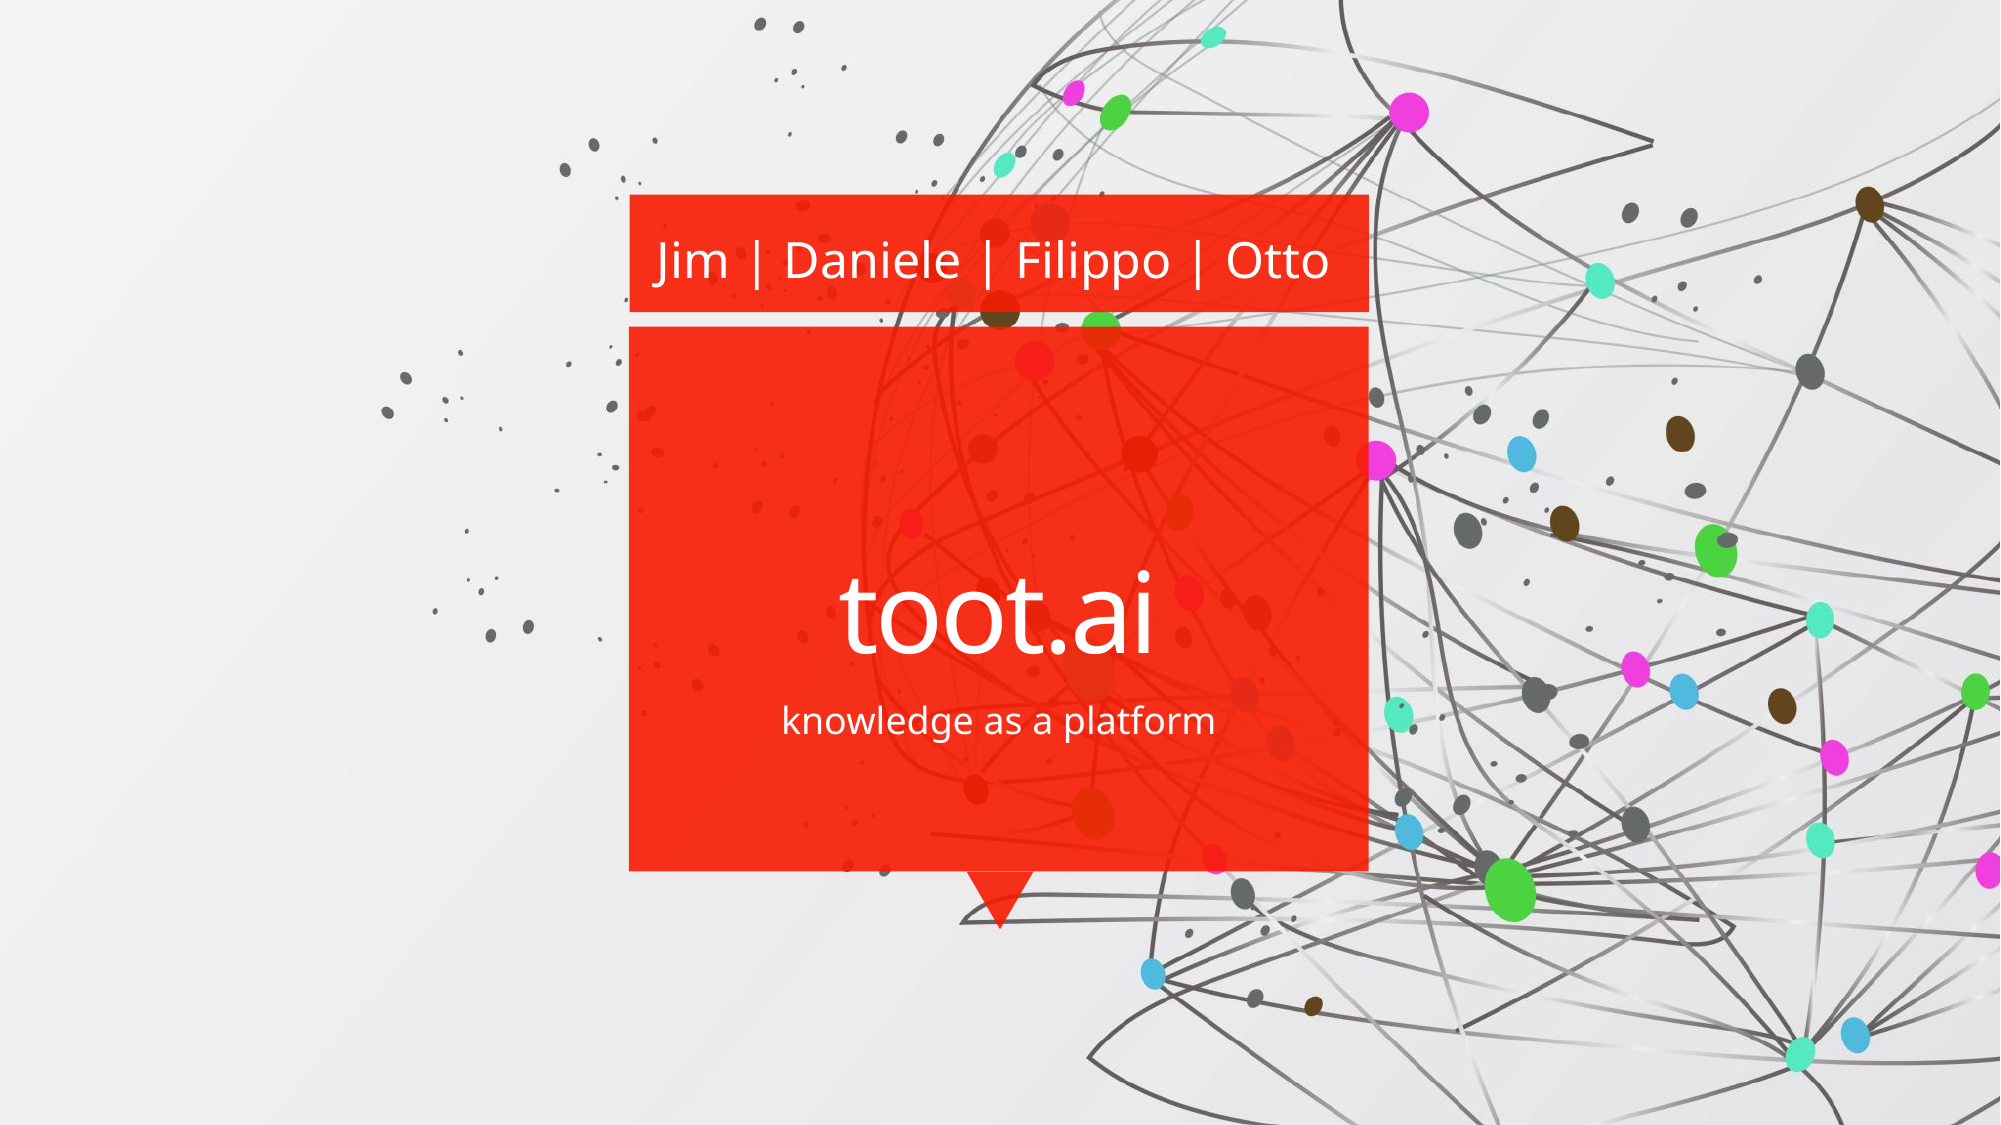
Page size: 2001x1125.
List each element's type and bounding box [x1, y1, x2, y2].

picture [0, 0, 2000, 1125]
text_box [628, 194, 1369, 930]
